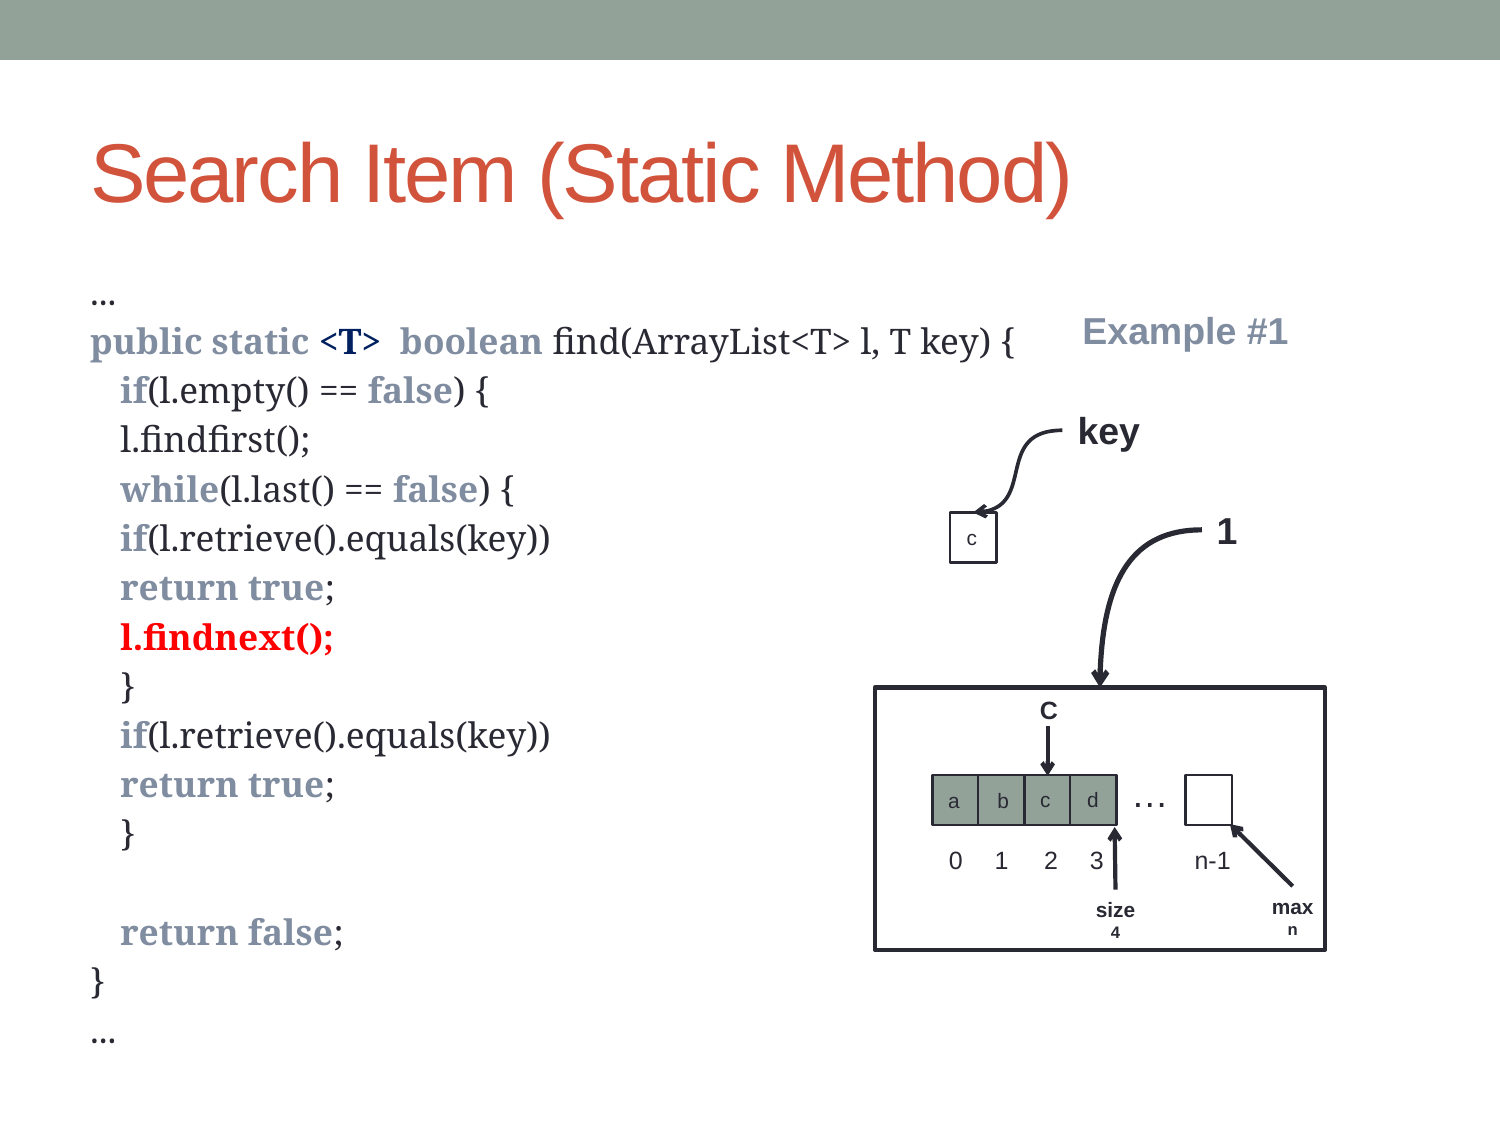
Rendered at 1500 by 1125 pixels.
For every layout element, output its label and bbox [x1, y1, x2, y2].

text_box [873, 499, 1329, 952]
text_box [948, 399, 1155, 565]
text_box [1067, 299, 1304, 360]
title [75, 87, 1425, 250]
list [75, 262, 1425, 1063]
